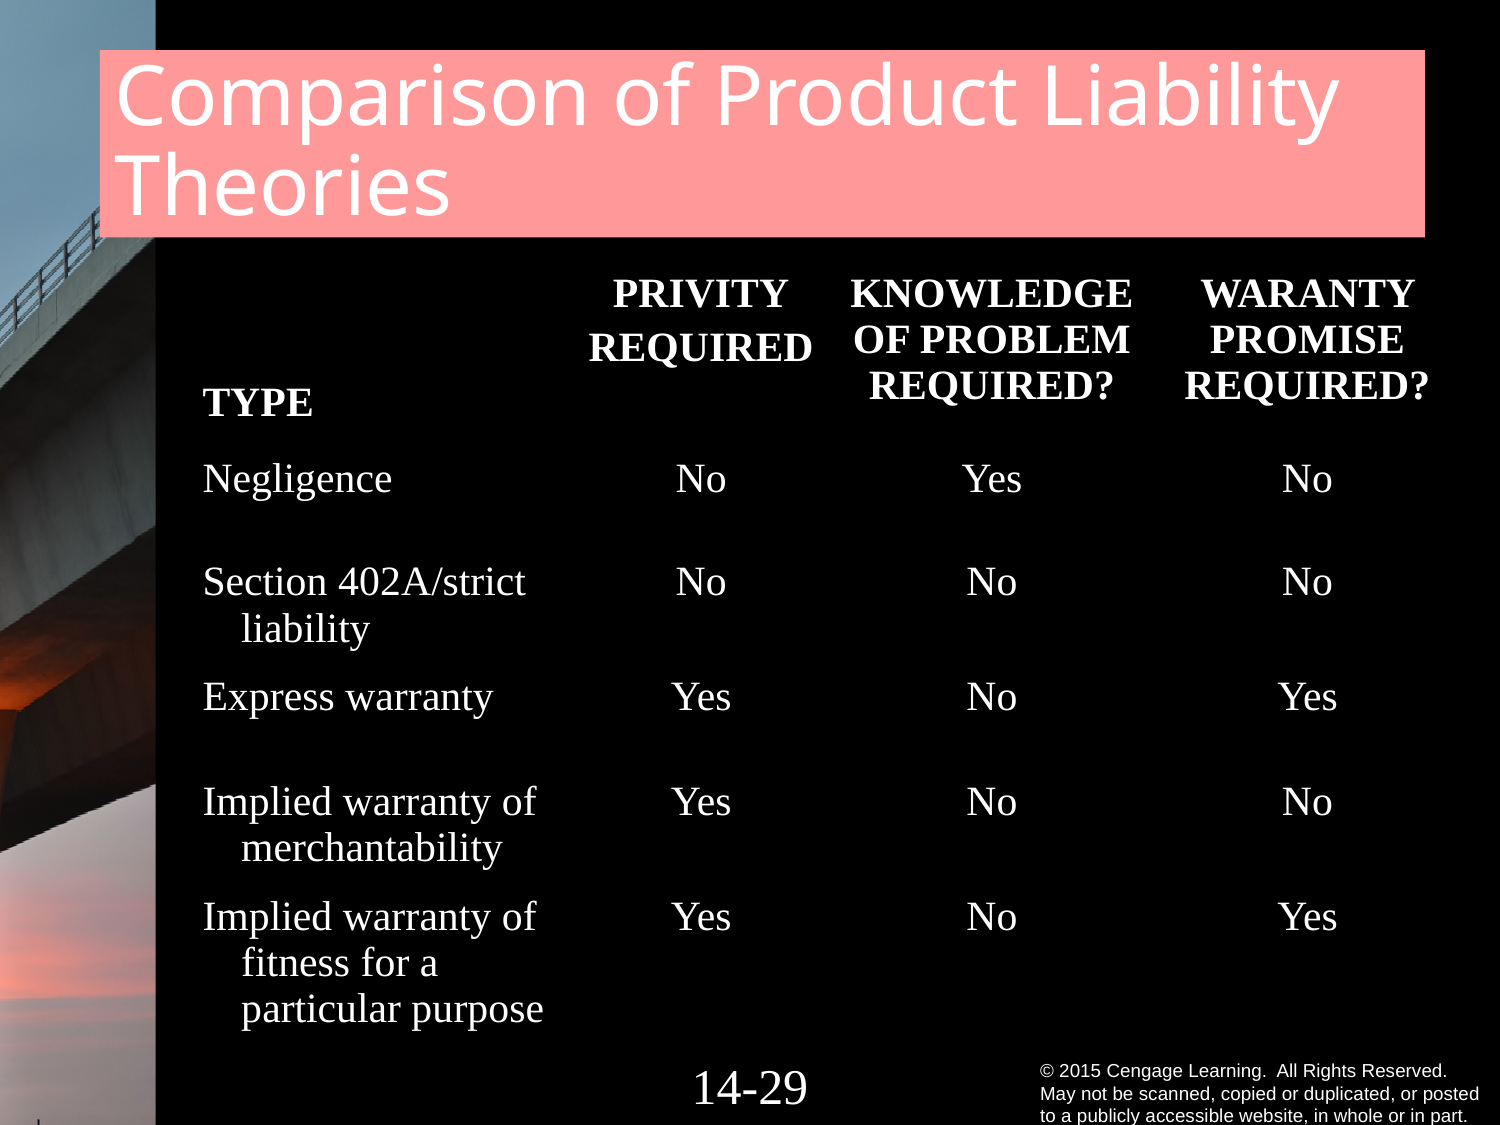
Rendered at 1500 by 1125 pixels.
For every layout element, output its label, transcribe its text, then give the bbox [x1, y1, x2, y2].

table_cell No [831, 551, 1153, 666]
table_cell No [831, 886, 1153, 1051]
table_cell Negligence [188, 447, 571, 551]
table_cell Yes [1153, 666, 1462, 771]
table_header KNOWLEDGE OF PROBLEM REQUIRED? [831, 262, 1153, 447]
table_cell Yes [1153, 886, 1462, 1051]
table_cell Yes [571, 771, 831, 886]
table_cell No [1153, 551, 1462, 666]
table_cell No [571, 551, 831, 666]
title Comparison of Product Liability Theories [99, 49, 1426, 238]
table_header WARANTY PROMISE REQUIRED? [1153, 262, 1462, 447]
table_cell Yes [571, 666, 831, 771]
table_cell No [571, 447, 831, 551]
table_cell Implied warranty of merchantability [188, 771, 571, 886]
table_cell No [831, 771, 1153, 886]
picture [0, 0, 155, 1125]
table_cell Implied warranty of fitness for a particular purpose [188, 886, 571, 1051]
table_cell No [831, 666, 1153, 771]
table_cell No [1153, 771, 1462, 886]
table_cell No [1153, 447, 1462, 551]
table_header PRIVITY REQUIRED [571, 262, 831, 447]
table_cell Yes [831, 447, 1153, 551]
table_cell Express warranty [188, 666, 571, 771]
table_cell Section 402A/strict liability [188, 551, 571, 666]
table_cell Yes [571, 886, 831, 1051]
slide_number 14-28 [574, 1051, 926, 1125]
table_header TYPE [188, 262, 571, 447]
